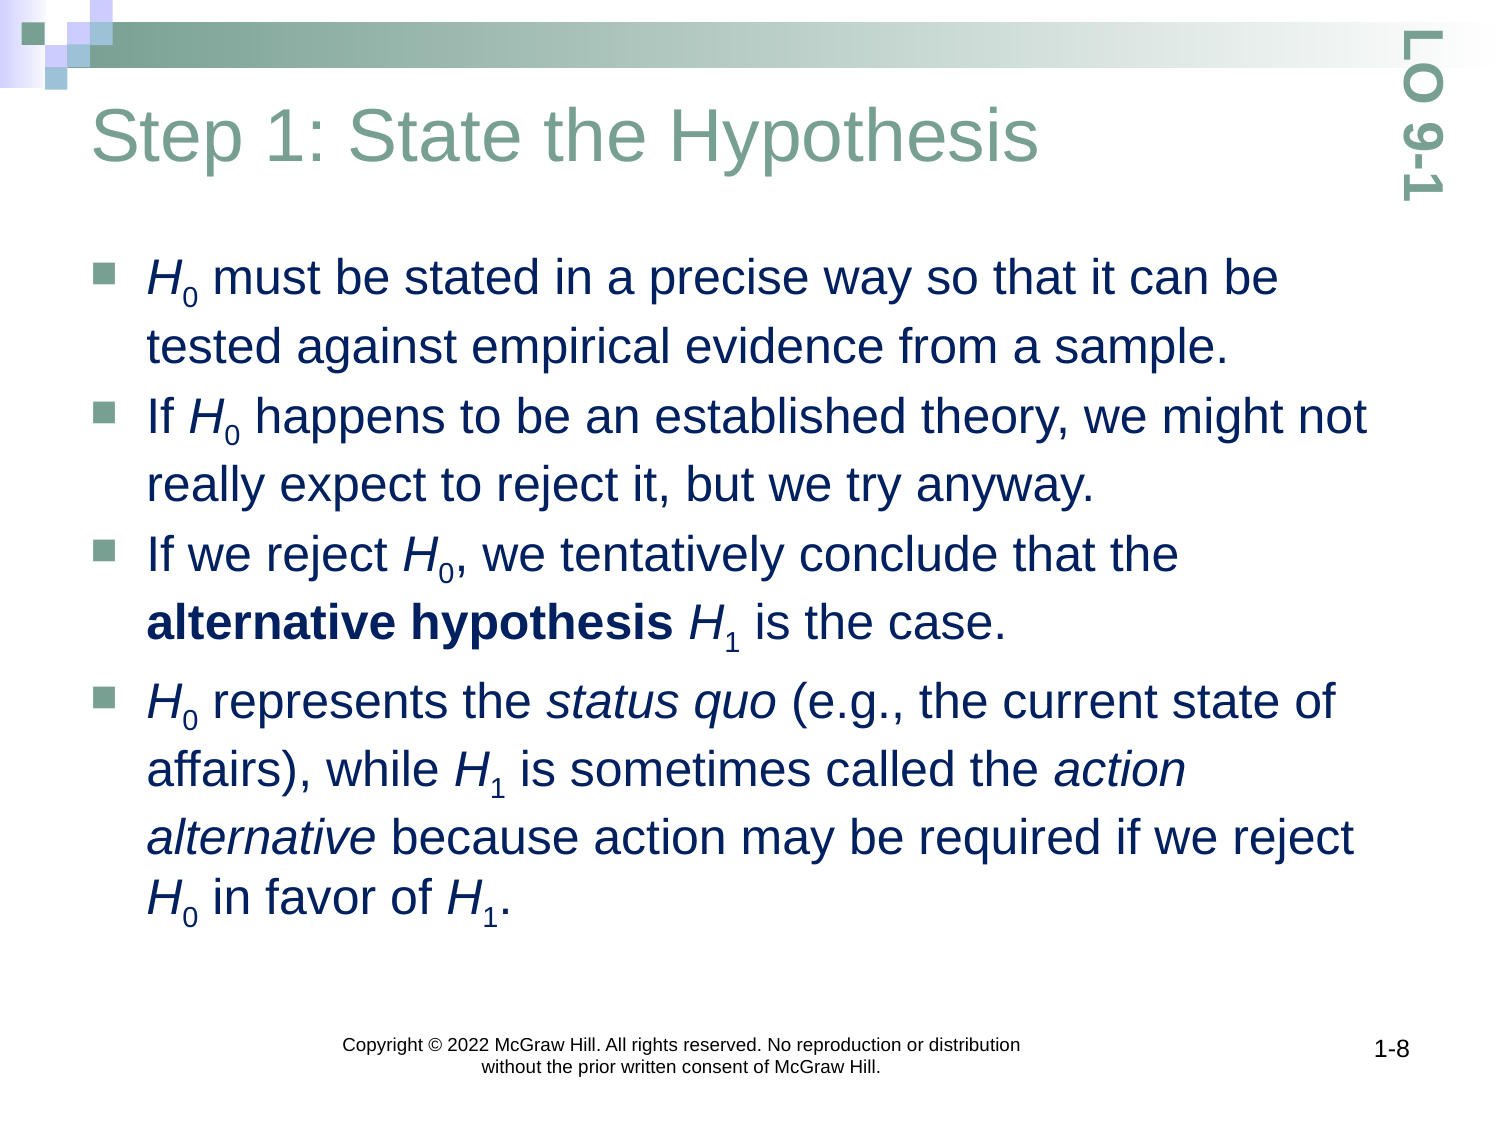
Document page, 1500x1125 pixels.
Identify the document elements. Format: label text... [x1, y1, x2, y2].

footer Copyright © 2022 McGraw Hill. All rights reserved. No reproduction or distribution without the prior written consent of McGraw Hill. [312, 1025, 1050, 1100]
title Step 1: State the Hypothesis [74, 74, 1381, 188]
slide_number 1-8 [1074, 1025, 1425, 1100]
list H0 must be stated in a precise way so that it can be tested against empirical evidence from a sample. If H0 happens to be an established theory, we might not really expect to reject it, but we try anyway. If we reject H0, we tentatively conclude that the alternative hypothesis H1 is the case. H0 represents the status quo (e.g., the current state of affairs), while H1 is sometimes called the action alternative because action may be required if we reject H0 in favor of H1. [74, 237, 1426, 963]
list LO 9-1 [1381, 12, 1470, 288]
